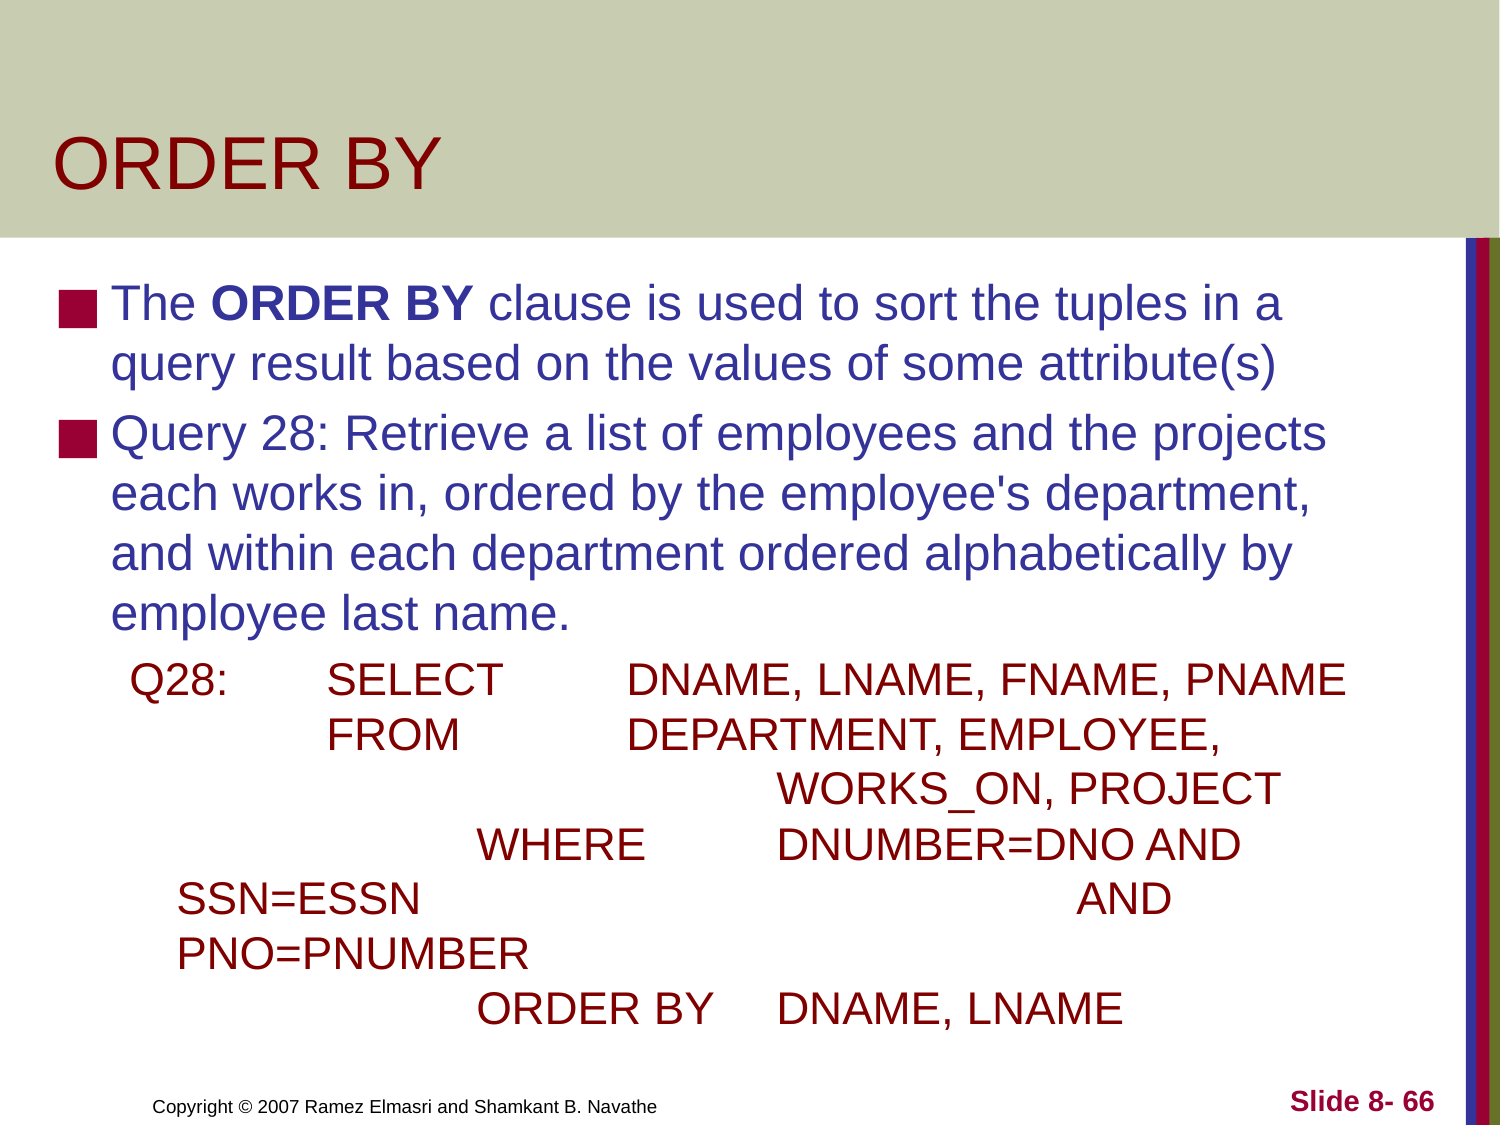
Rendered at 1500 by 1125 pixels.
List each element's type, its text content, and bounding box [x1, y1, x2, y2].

list The ORDER BY clause is used to sort the tuples in a query result based on the values of some attribute(s) Query 28: Retrieve a list of employees and the projects each works in, ordered by the employee's department, and within each department ordered alphabetically by employee last name. Q28: SELECT DNAME, LNAME, FNAME, PNAME FROM DEPARTMENT, EMPLOYEE, WORKS_ON, PROJECT WHERE DNUMBER=DNO AND SSN=ESSN AND PNO=PNUMBER ORDER BY DNAME, LNAME [39, 262, 1400, 1013]
text_box Slide 8- ‹#› [1137, 1049, 1450, 1125]
title ORDER BY [37, 49, 1317, 213]
